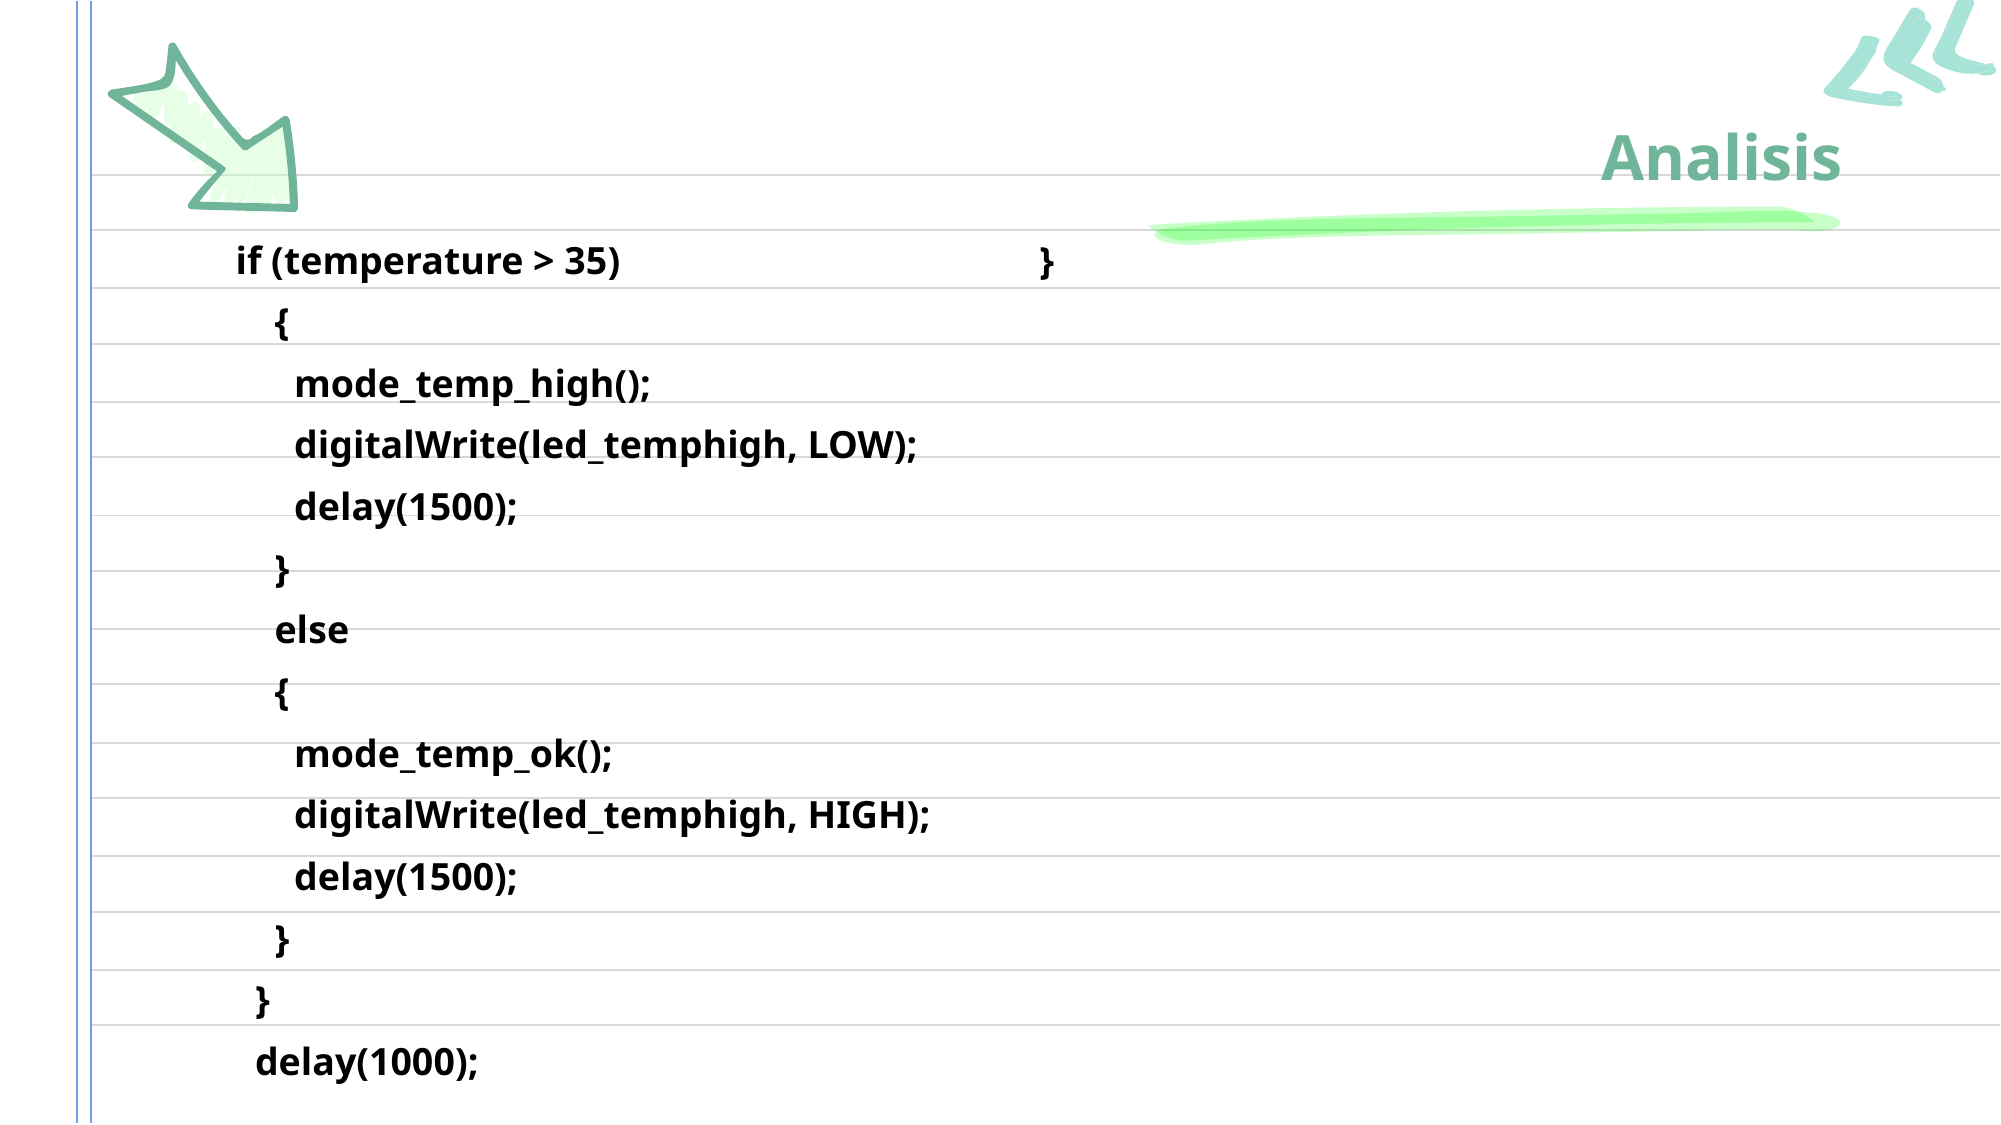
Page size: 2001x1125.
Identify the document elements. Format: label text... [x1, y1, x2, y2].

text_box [122, 36, 292, 235]
title Analisis [999, 118, 1843, 216]
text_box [1137, 206, 1843, 246]
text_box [1814, 11, 1992, 105]
subtitle if (temperature > 35) { mode_temp_high(); digitalWrite(led_temphigh, LOW); delay(1500); } else { mode_temp_ok(); digitalWrite(led_temphigh, HIGH); delay(1500); } } delay(1000); } [194, 216, 1843, 1109]
